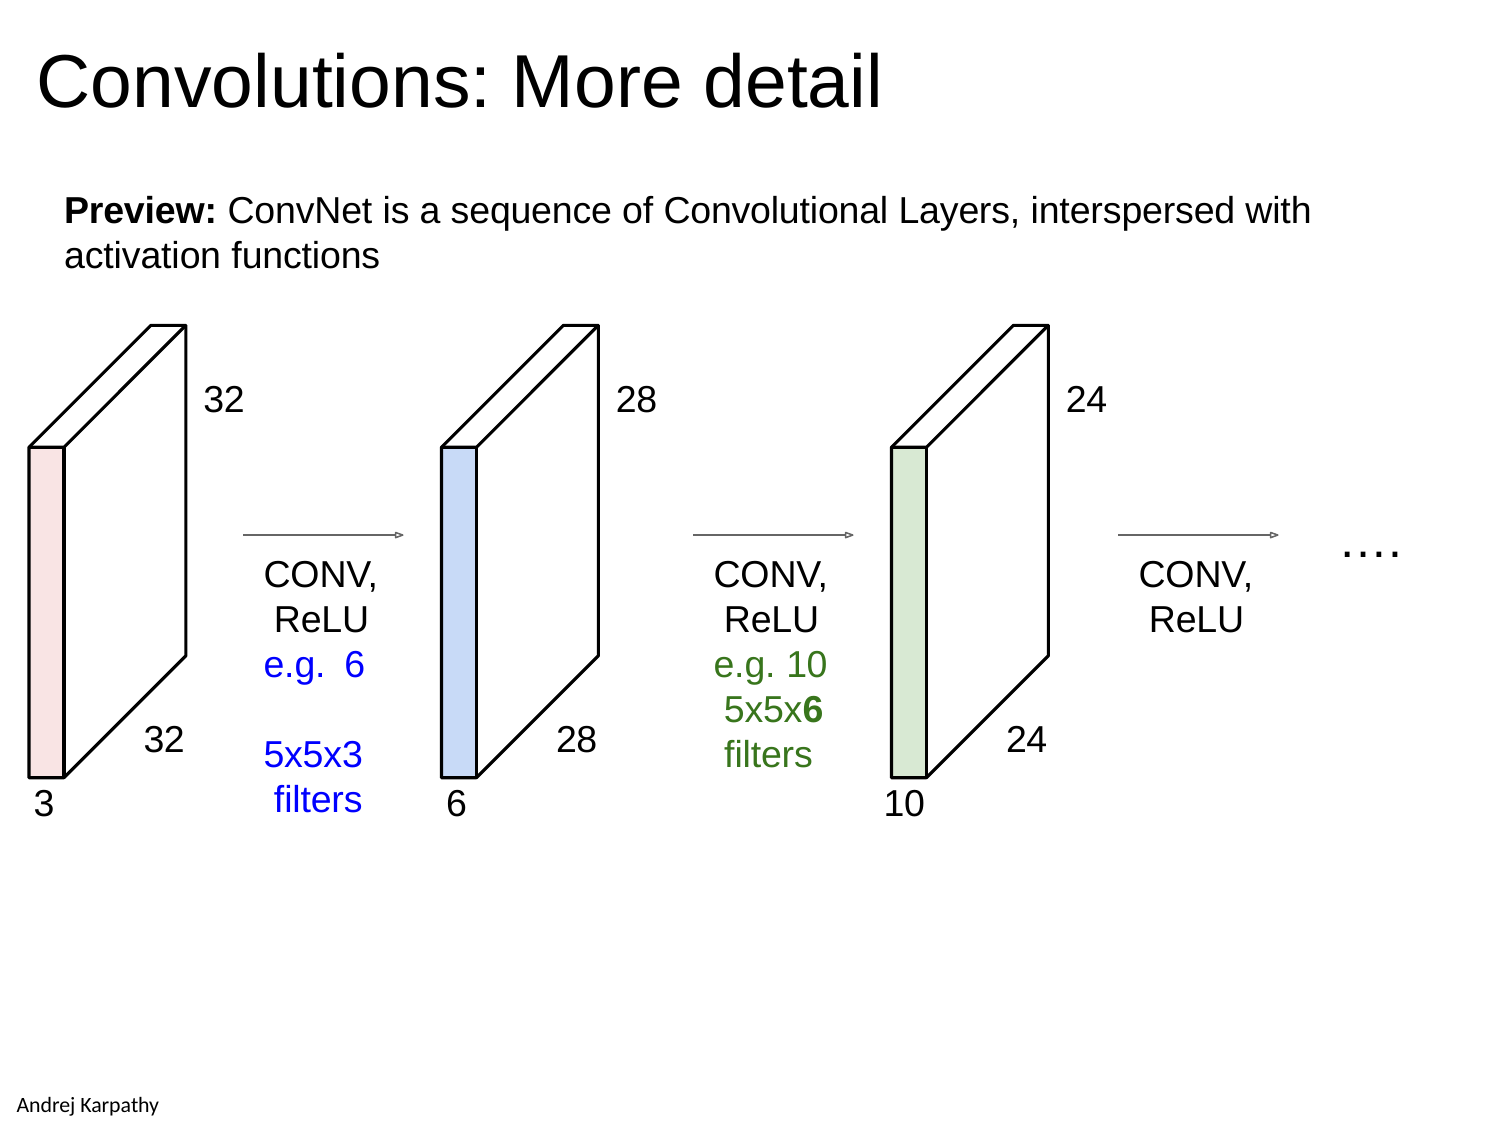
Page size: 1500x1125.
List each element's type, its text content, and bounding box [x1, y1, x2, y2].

text_box 24 [1003, 715, 1050, 761]
text_box 28 [613, 375, 660, 421]
text_box [28, 325, 186, 448]
text_box Andrej Karpathy [1, 1083, 175, 1125]
text_box 24 [1063, 375, 1110, 421]
text_box [442, 325, 597, 446]
text_box 6 [444, 779, 470, 825]
text_box [441, 448, 476, 778]
text_box 28 [553, 715, 600, 761]
text_box …. [1336, 506, 1404, 568]
text_box [395, 532, 403, 538]
text_box [28, 448, 63, 778]
title Preview: ConvNet is a sequence of Convolutional Layers, interspersed with activation functions [36, 173, 1463, 375]
text_box [891, 325, 1049, 448]
text_box [892, 325, 1047, 446]
text_box [477, 326, 599, 778]
text_box CONV, ReLU e.g. 10 5x5x6 filters [711, 549, 835, 775]
text_box [927, 326, 1049, 778]
text_box 32 [201, 375, 248, 421]
text_box [32, 325, 184, 444]
text_box [891, 448, 926, 778]
text_box [845, 532, 853, 538]
text_box CONV, ReLU e.g. 6 5x5x3 filters [261, 549, 385, 820]
text_box CONV, ReLU [1136, 549, 1260, 640]
text_box Convolutions: More detail [36, 32, 1463, 123]
text_box 32 [141, 715, 188, 761]
text_box [1270, 532, 1278, 538]
text_box 3 [31, 779, 57, 825]
text_box [441, 325, 599, 448]
text_box 10 [881, 779, 928, 825]
text_box [64, 327, 186, 778]
